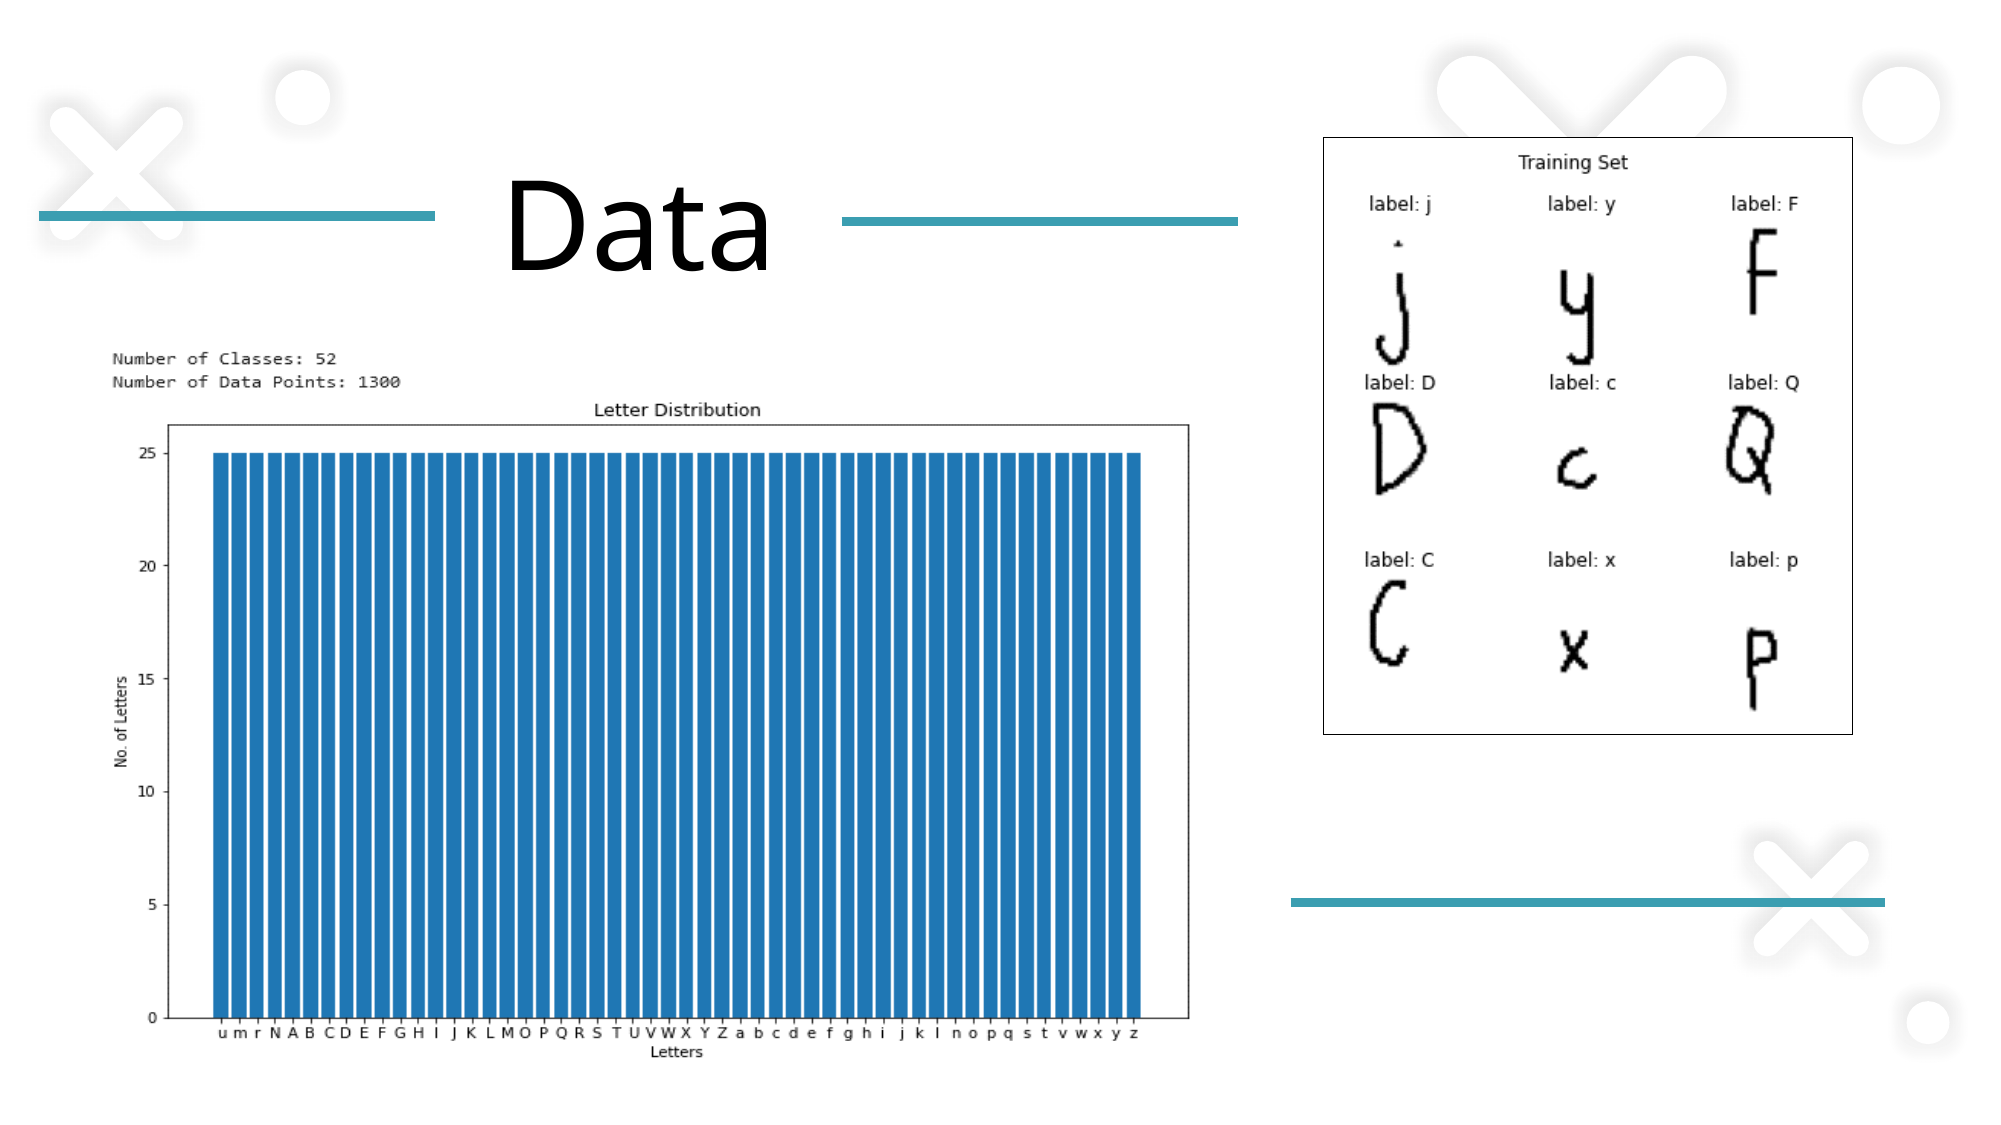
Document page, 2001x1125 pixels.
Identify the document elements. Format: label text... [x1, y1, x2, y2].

text_box Data [435, 137, 842, 303]
picture [1323, 137, 1853, 735]
picture [81, 344, 1249, 1071]
